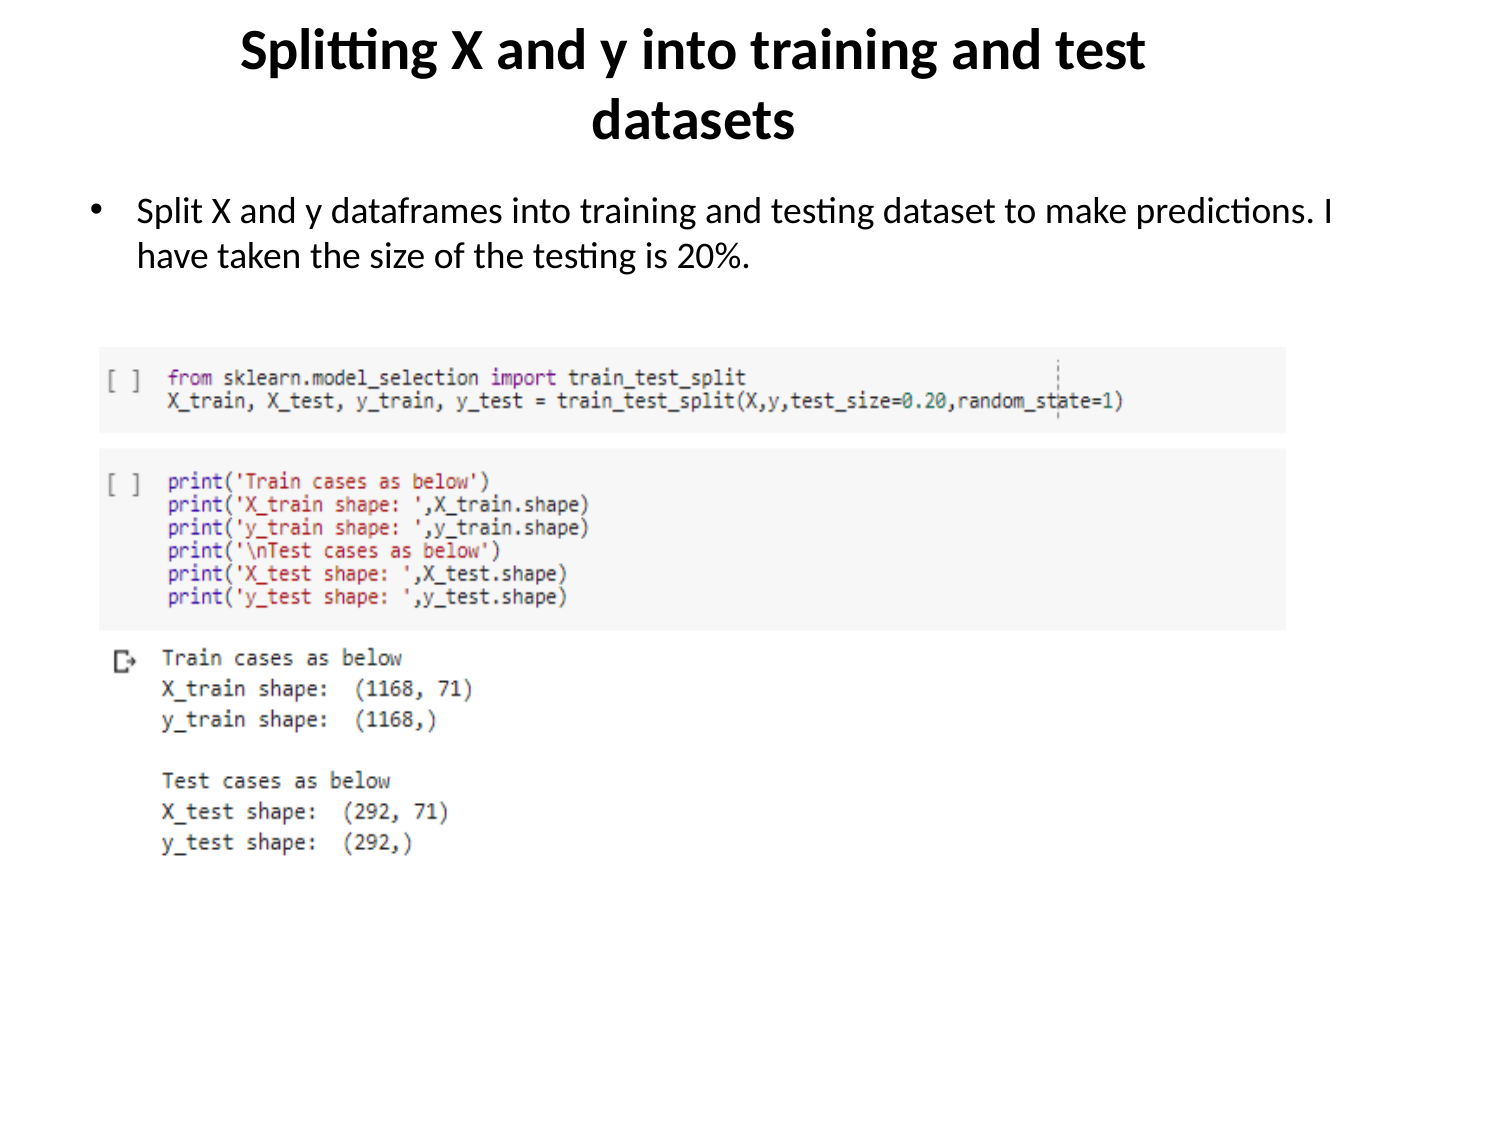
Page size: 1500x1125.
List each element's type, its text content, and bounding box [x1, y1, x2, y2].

text_box Split X and y dataframes into training and testing dataset to make predictions. I have taken the size of the testing is 20%. [73, 173, 1390, 290]
text_box Splitting X and y into training and test datasets [210, 23, 1177, 140]
picture [99, 347, 1287, 876]
